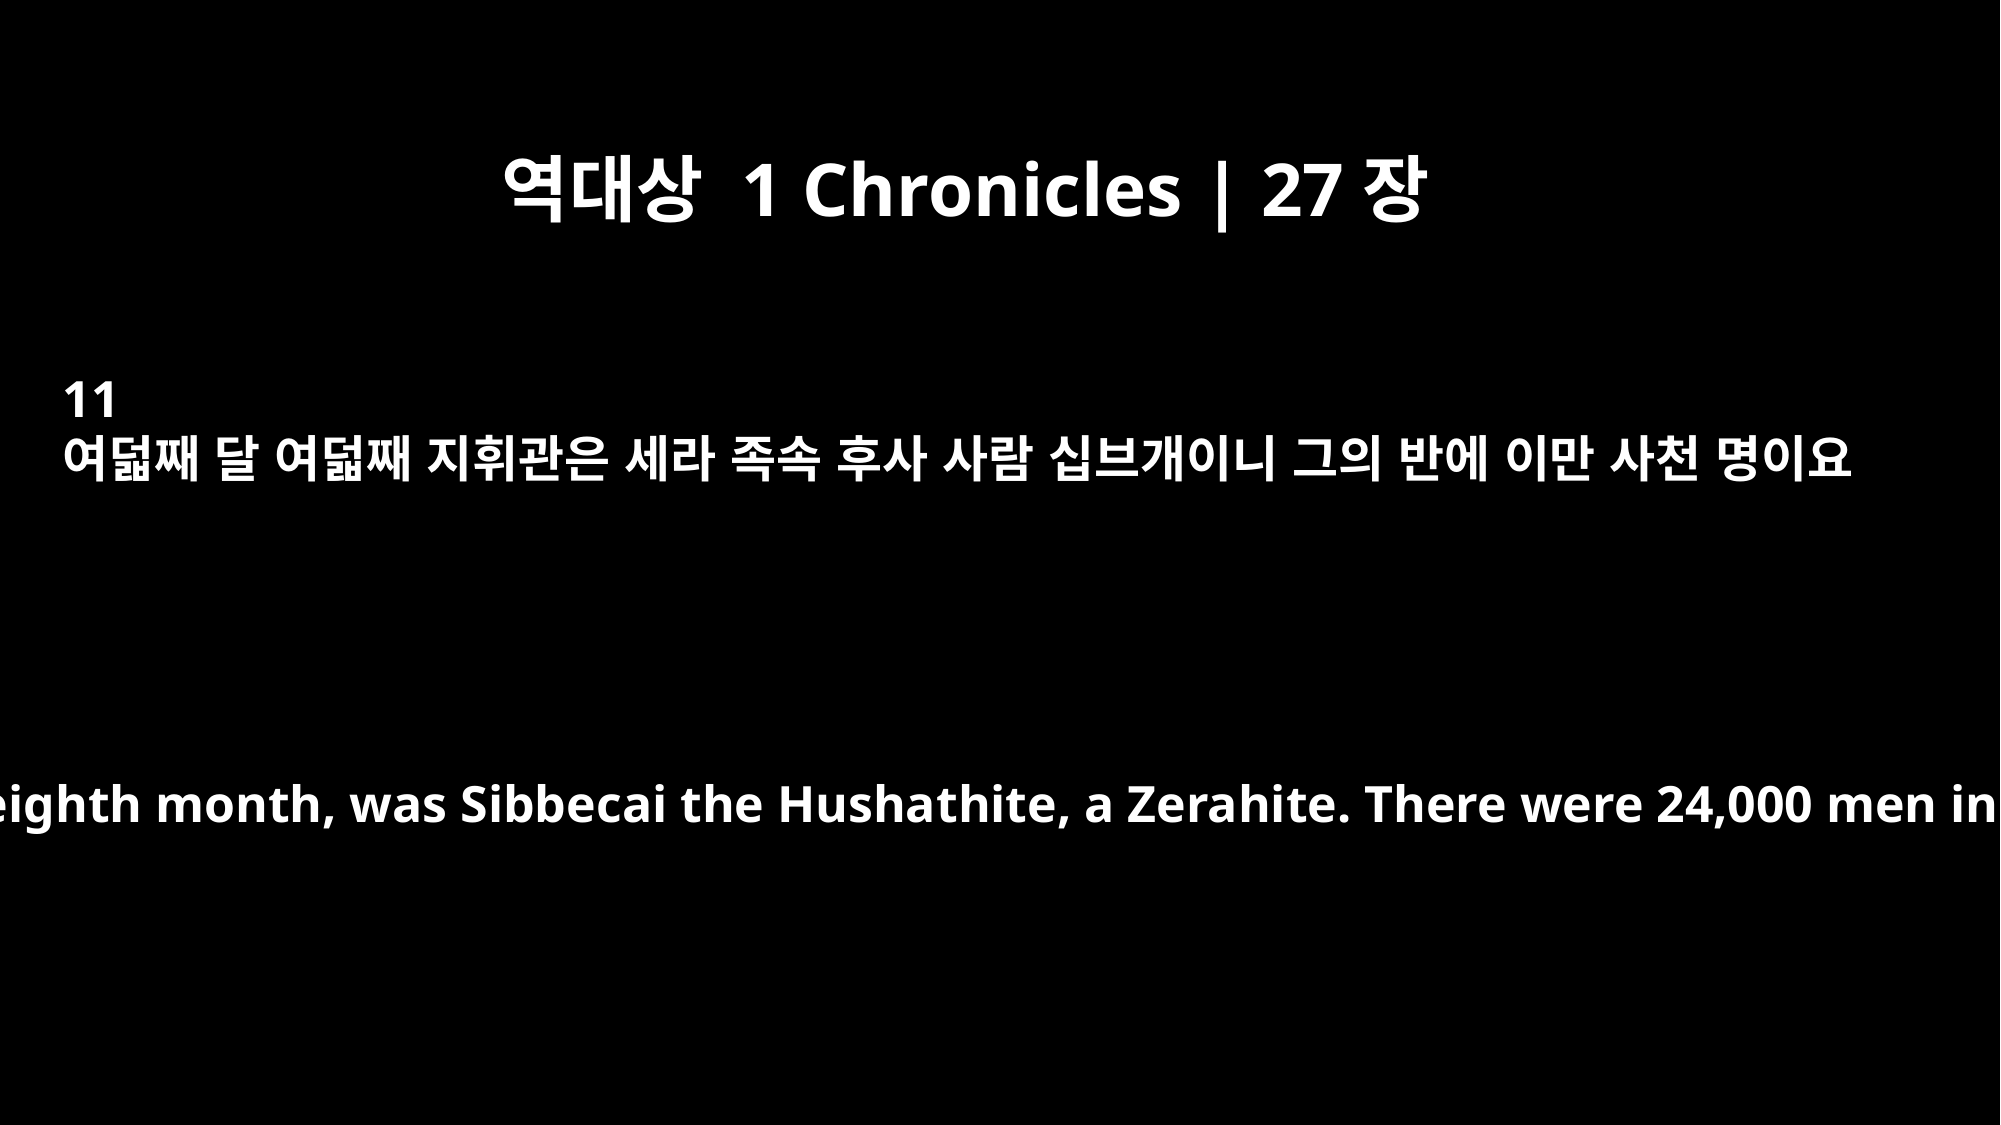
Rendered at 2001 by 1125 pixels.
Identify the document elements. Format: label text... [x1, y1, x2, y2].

text_box 11 여덟째 달 여덟째 지휘관은 세라 족속 후사 사람 십브개이니 그의 반에 이만 사천 명이요 [47, 359, 1870, 495]
text_box The eighth, for the eighth month, was Sibbecai the Hushathite, a Zerahite. There were 24,000 men in his division. [0, 764, 2000, 840]
text_box 역대상 1 Chronicles | 27장 [487, 136, 1445, 239]
